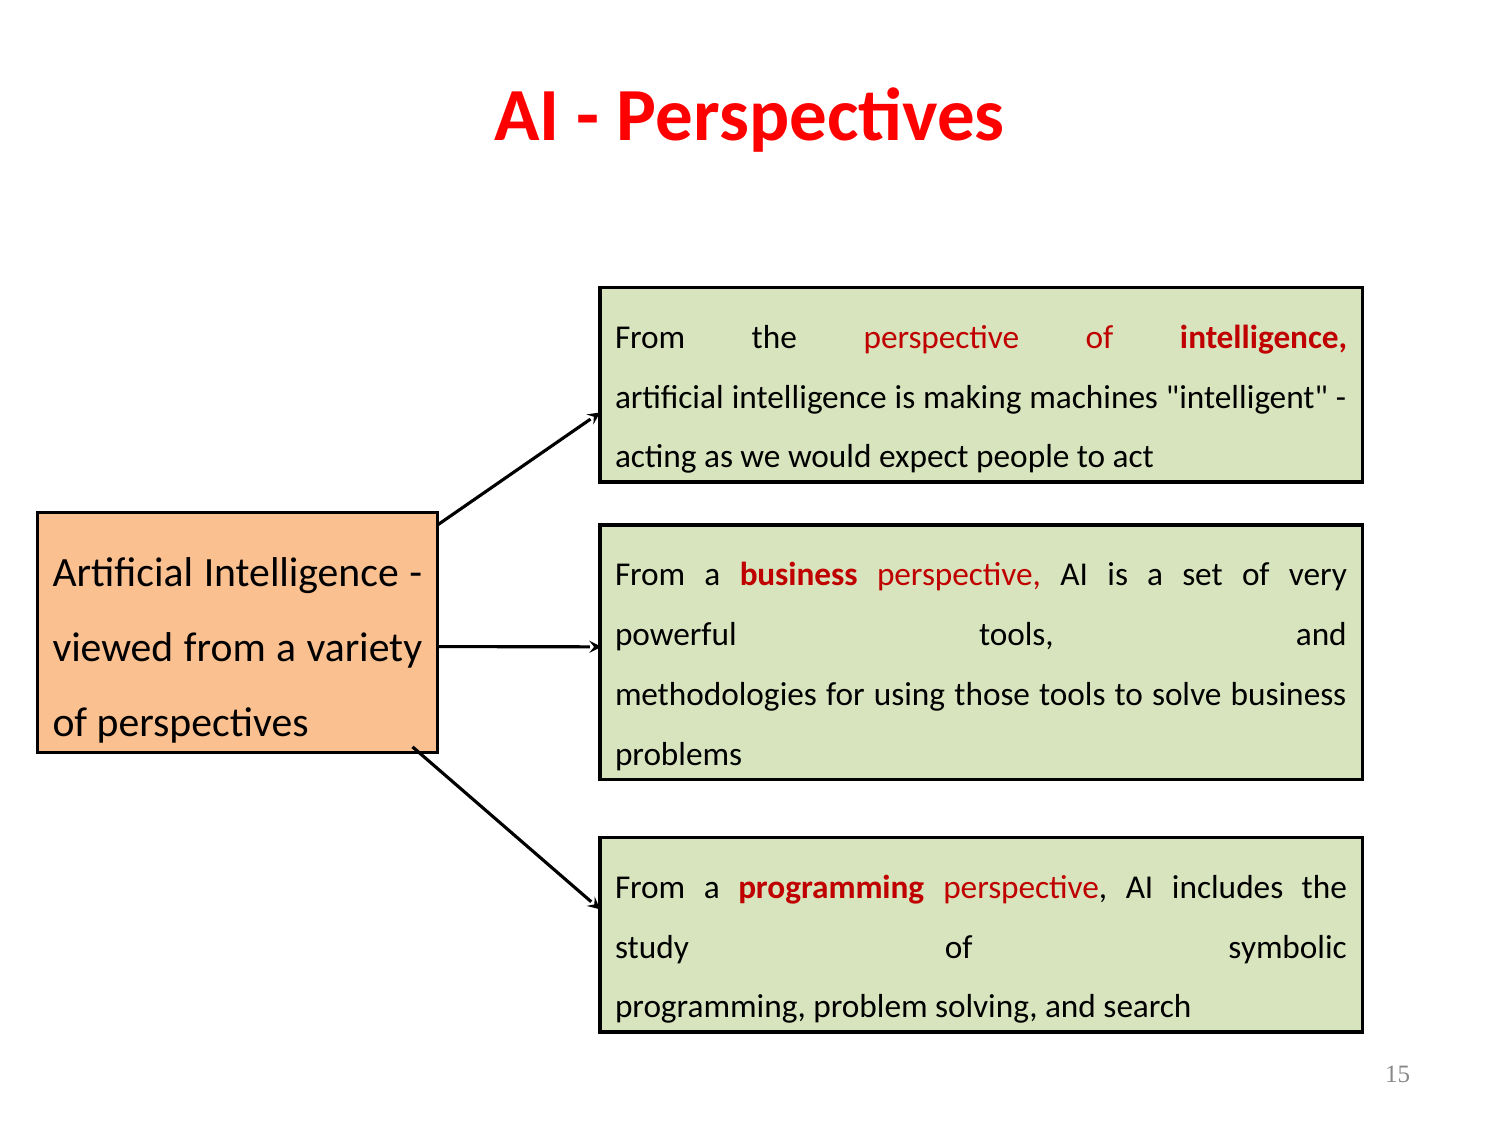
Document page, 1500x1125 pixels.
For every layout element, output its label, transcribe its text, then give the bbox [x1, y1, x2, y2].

text_box From a programming perspective, AI includes the study of symbolic programming, problem solving, and search [599, 837, 1363, 1033]
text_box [437, 412, 601, 526]
text_box ‹#› [1074, 1042, 1425, 1103]
title AI - Perspectives [75, 45, 1425, 175]
text_box From the perspective of intelligence, artificial intelligence is making machines "intelligent" - acting as we would expect people to act [599, 287, 1363, 483]
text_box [412, 746, 601, 910]
text_box From a business perspective, AI is a set of very powerful tools, and methodologies for using those tools to solve business problems [599, 524, 1363, 780]
text_box Artificial Intelligence - viewed from a variety of perspectives [37, 512, 438, 753]
